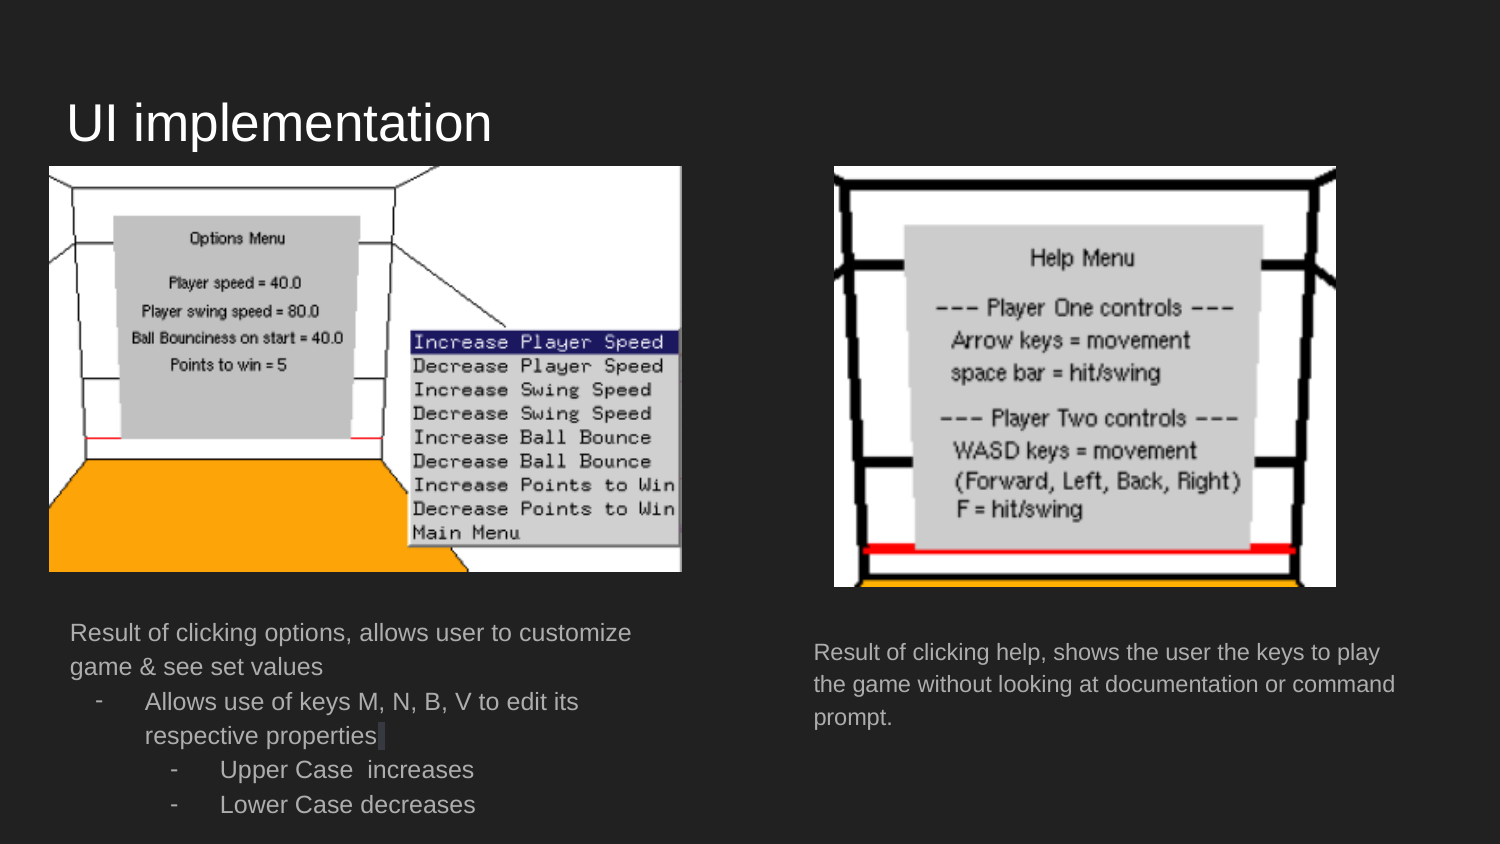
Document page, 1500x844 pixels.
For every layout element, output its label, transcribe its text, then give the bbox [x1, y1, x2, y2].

list Result of clicking options, allows user to customize game & see set values Allows use of keys M, N, B, V to edit its respective properties Upper Case increases Lower Case decreases [55, 596, 677, 698]
picture [834, 166, 1336, 587]
list Result of clicking help, shows the user the keys to play the game without looking at documentation or command prompt. [798, 617, 1413, 746]
title UI implementation [51, 72, 1449, 167]
picture [48, 166, 683, 572]
